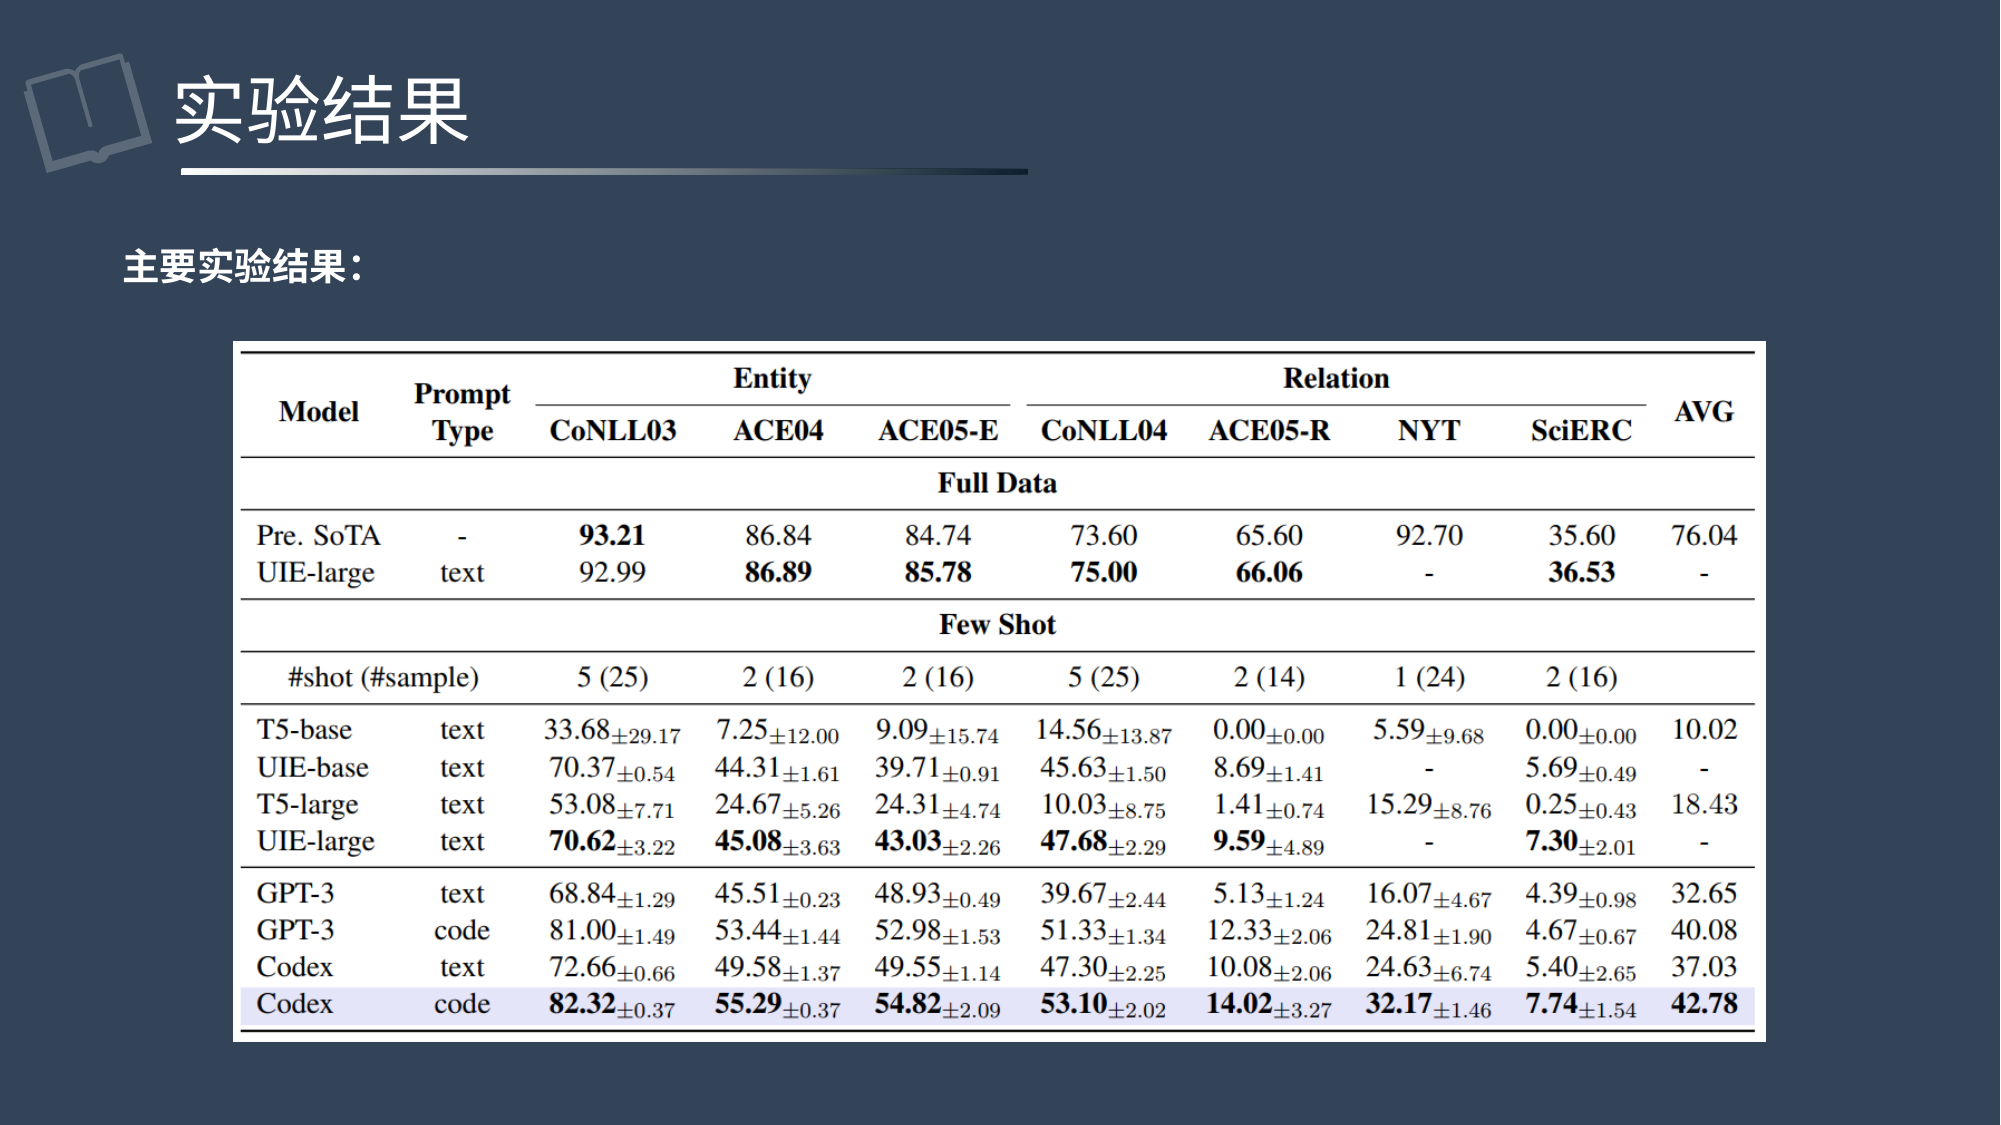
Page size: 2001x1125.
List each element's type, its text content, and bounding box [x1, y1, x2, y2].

list 主要实验结果： [107, 240, 1338, 818]
picture [233, 341, 1766, 1042]
title 实验结果 [156, 66, 1137, 175]
